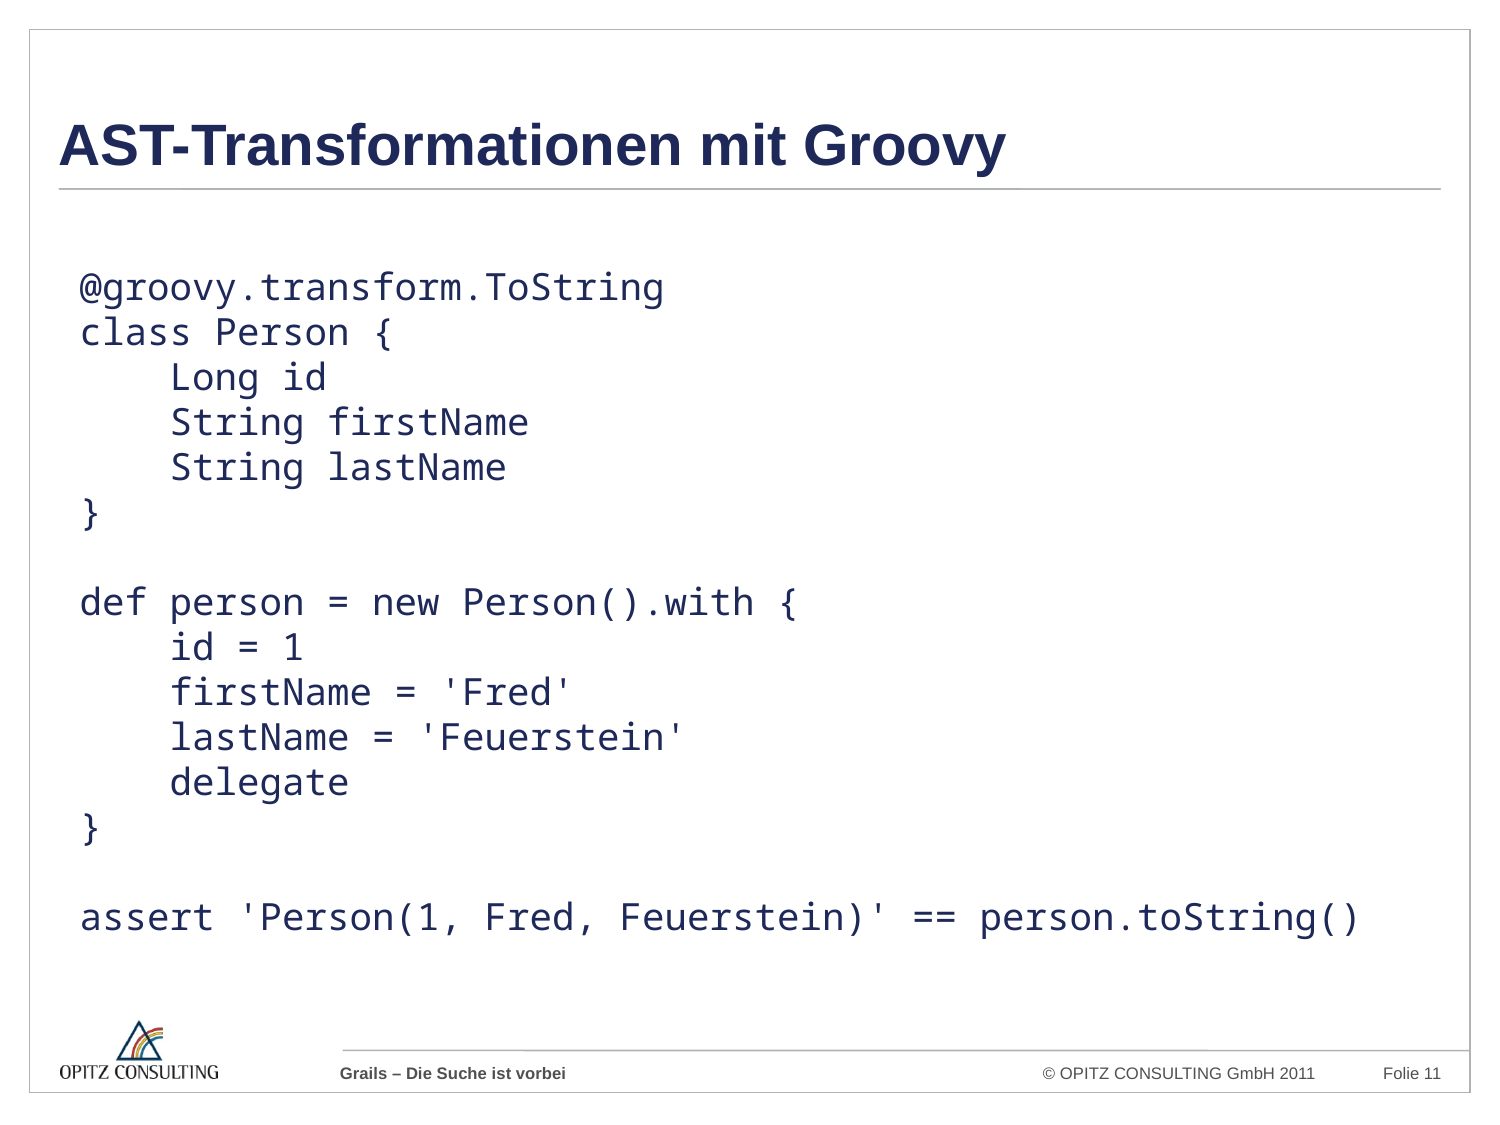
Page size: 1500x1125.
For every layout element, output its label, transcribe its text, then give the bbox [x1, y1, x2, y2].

picture [60, 1019, 218, 1079]
title AST-Transformationen mit Groovy [59, 35, 1442, 178]
text_box @groovy.transform.ToString class Person { Long id String firstName String lastName } def person = new Person().with { id = 1 firstName = 'Fred' lastName = 'Feuerstein' delegate } assert 'Person(1, Fred, Feuerstein)' == person.toString() [64, 255, 1436, 946]
